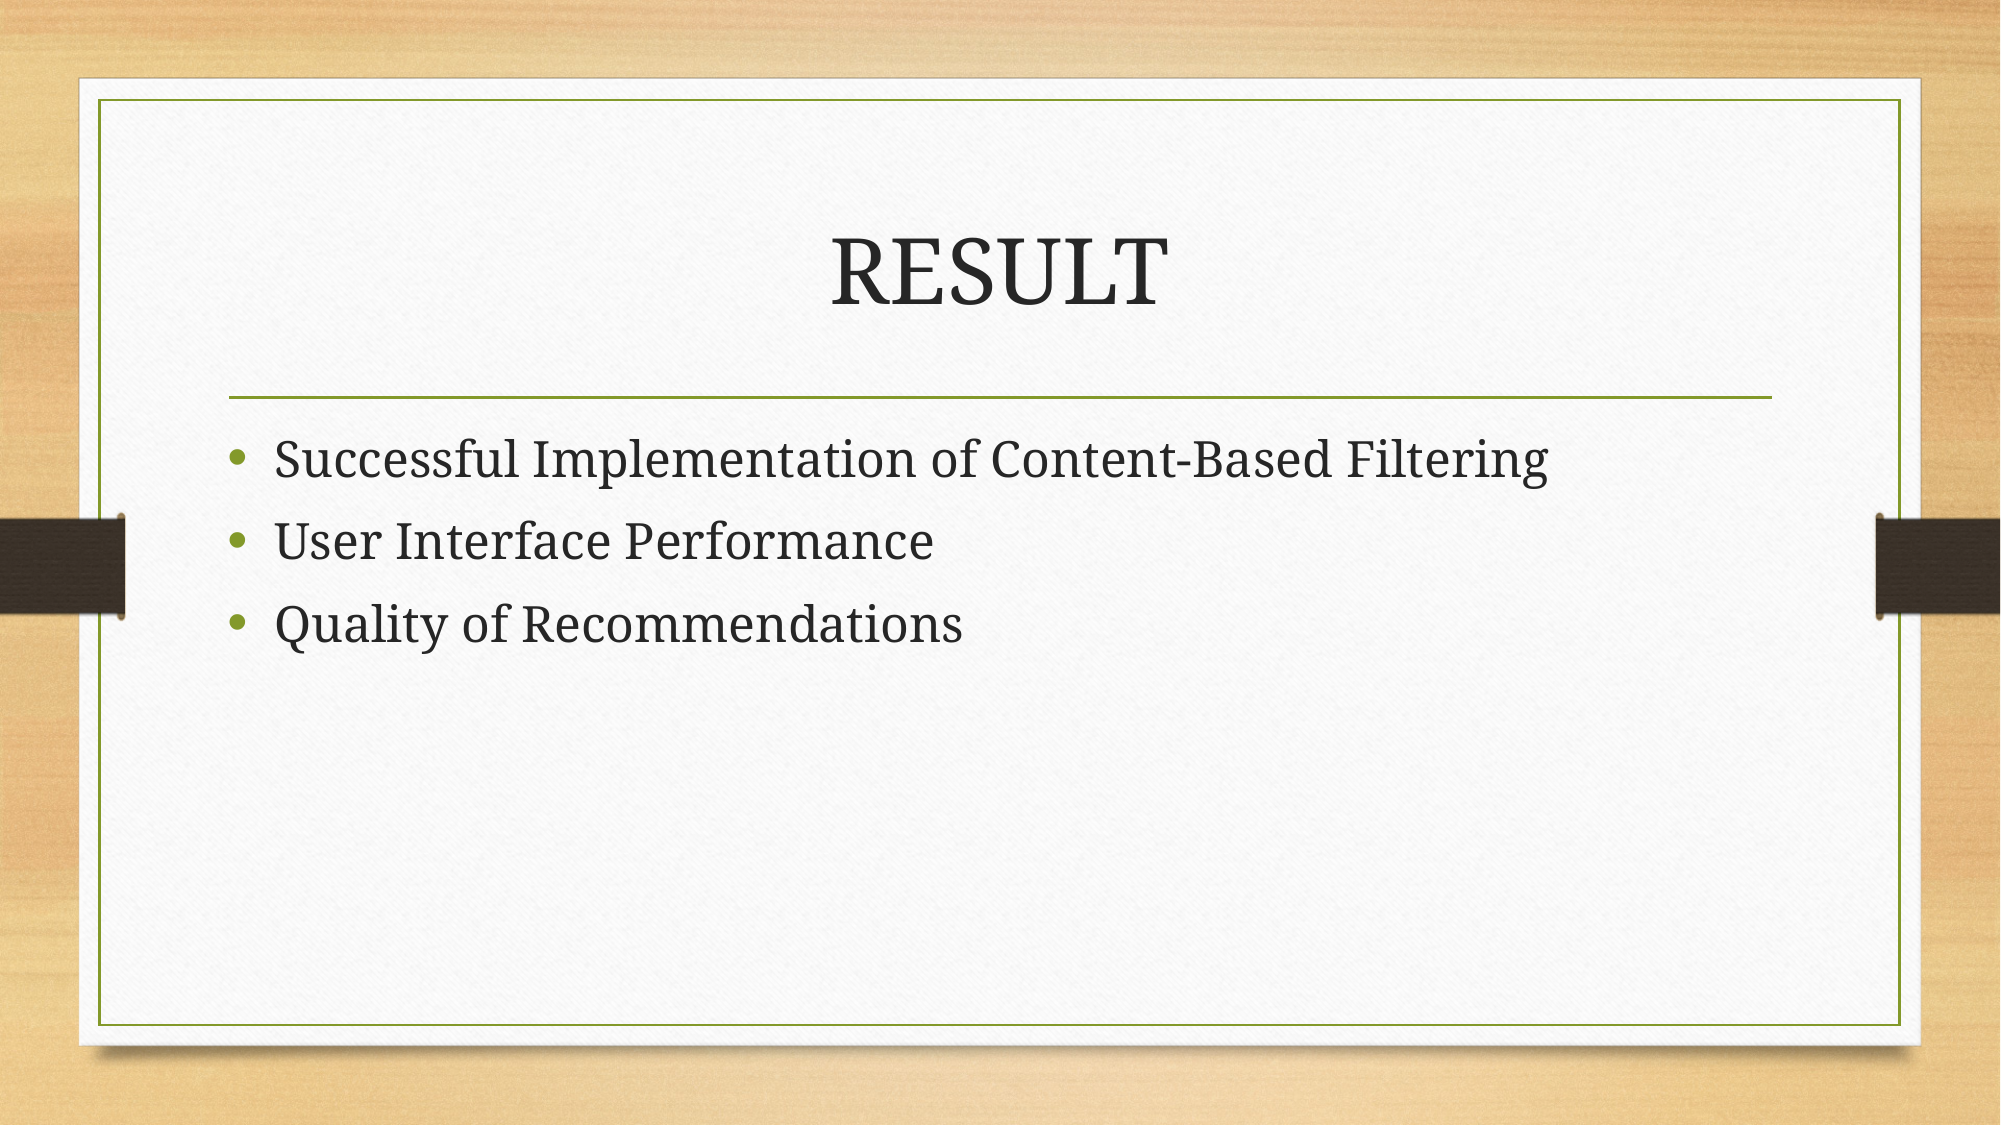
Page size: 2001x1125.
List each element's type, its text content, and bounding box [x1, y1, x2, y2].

list Successful Implementation of Content-Based Filtering User Interface Performance Quality of Recommendations [212, 419, 1788, 964]
title RESULT [212, 161, 1788, 375]
picture [0, 0, 2001, 1125]
